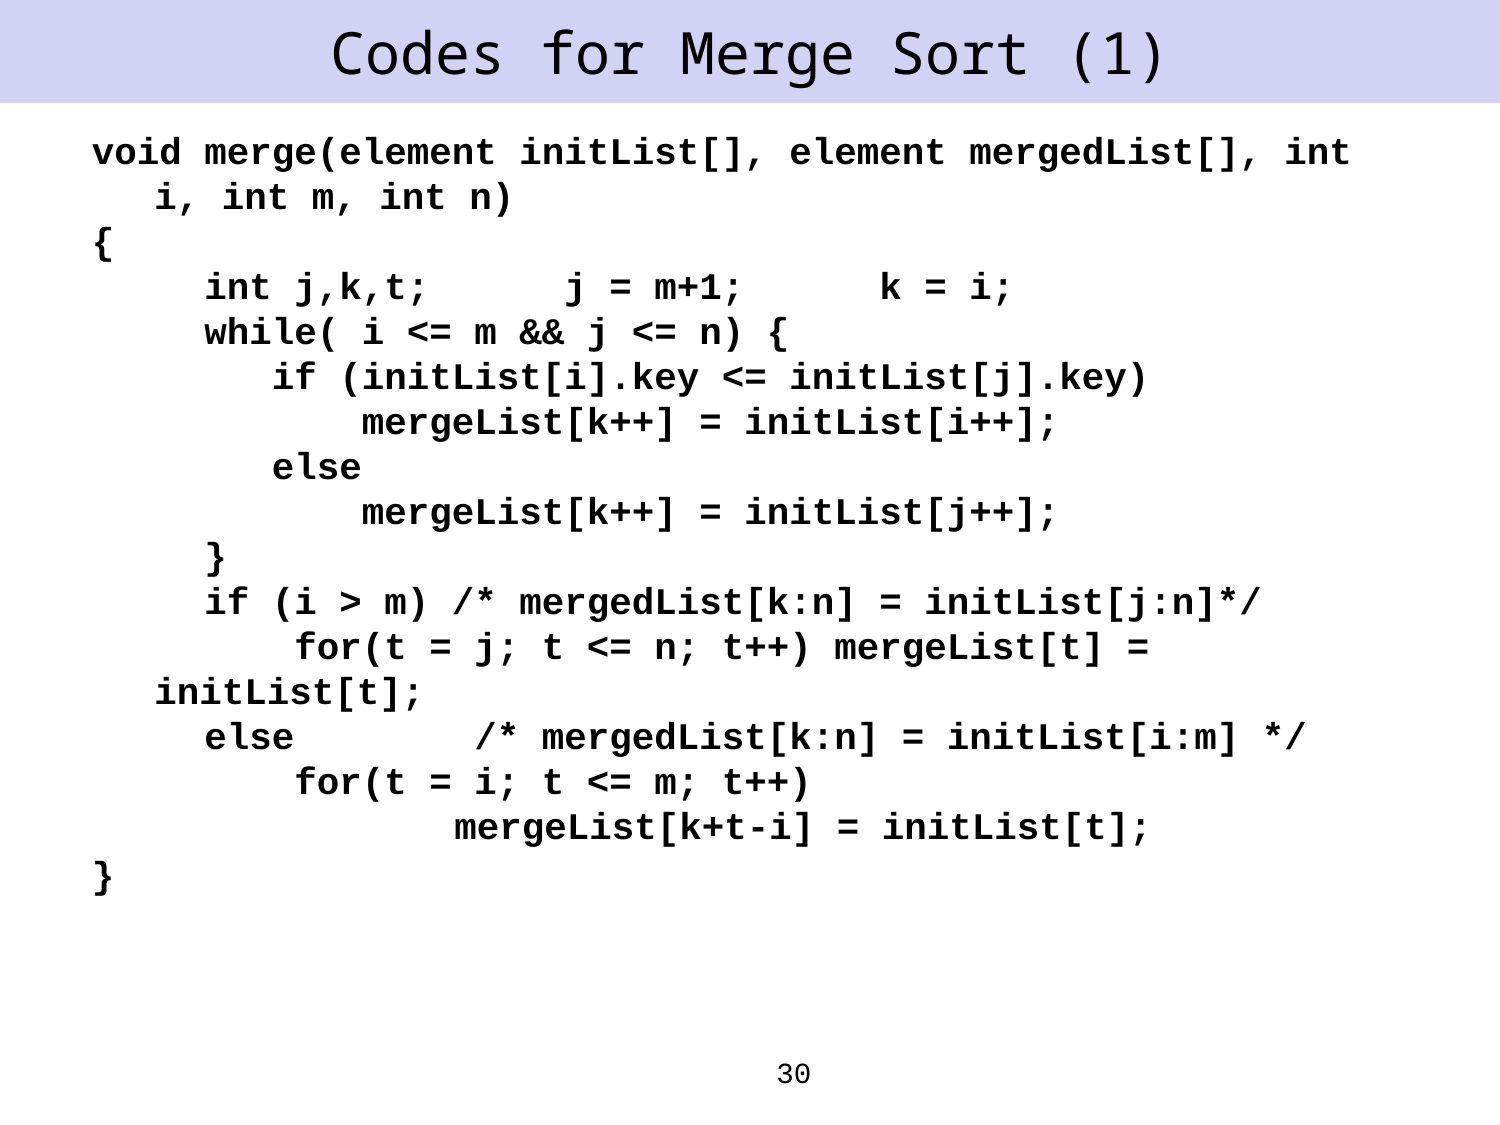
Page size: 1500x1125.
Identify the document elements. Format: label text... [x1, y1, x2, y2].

title Codes for Merge Sort (1) [0, 0, 1500, 104]
list void merge(element initList[], element mergedList[], int i, int m, int n) { int j,k,t; j = m+1; k = i; while( i <= m && j <= n) { if (initList[i].key <= initList[j].key) mergeList[k++] = initList[i++]; else mergeList[k++] = initList[j++]; } if (i > m) /* mergedList[k:n] = initList[j:n]*/ for(t = j; t <= n; t++) mergeList[t] = initList[t]; else /* mergedList[k:n] = initList[i:m] */ for(t = i; t <= m; t++) mergeList[k+t-i] = initList[t]; } [76, 118, 1417, 1026]
slide_number 30 [513, 1046, 827, 1094]
